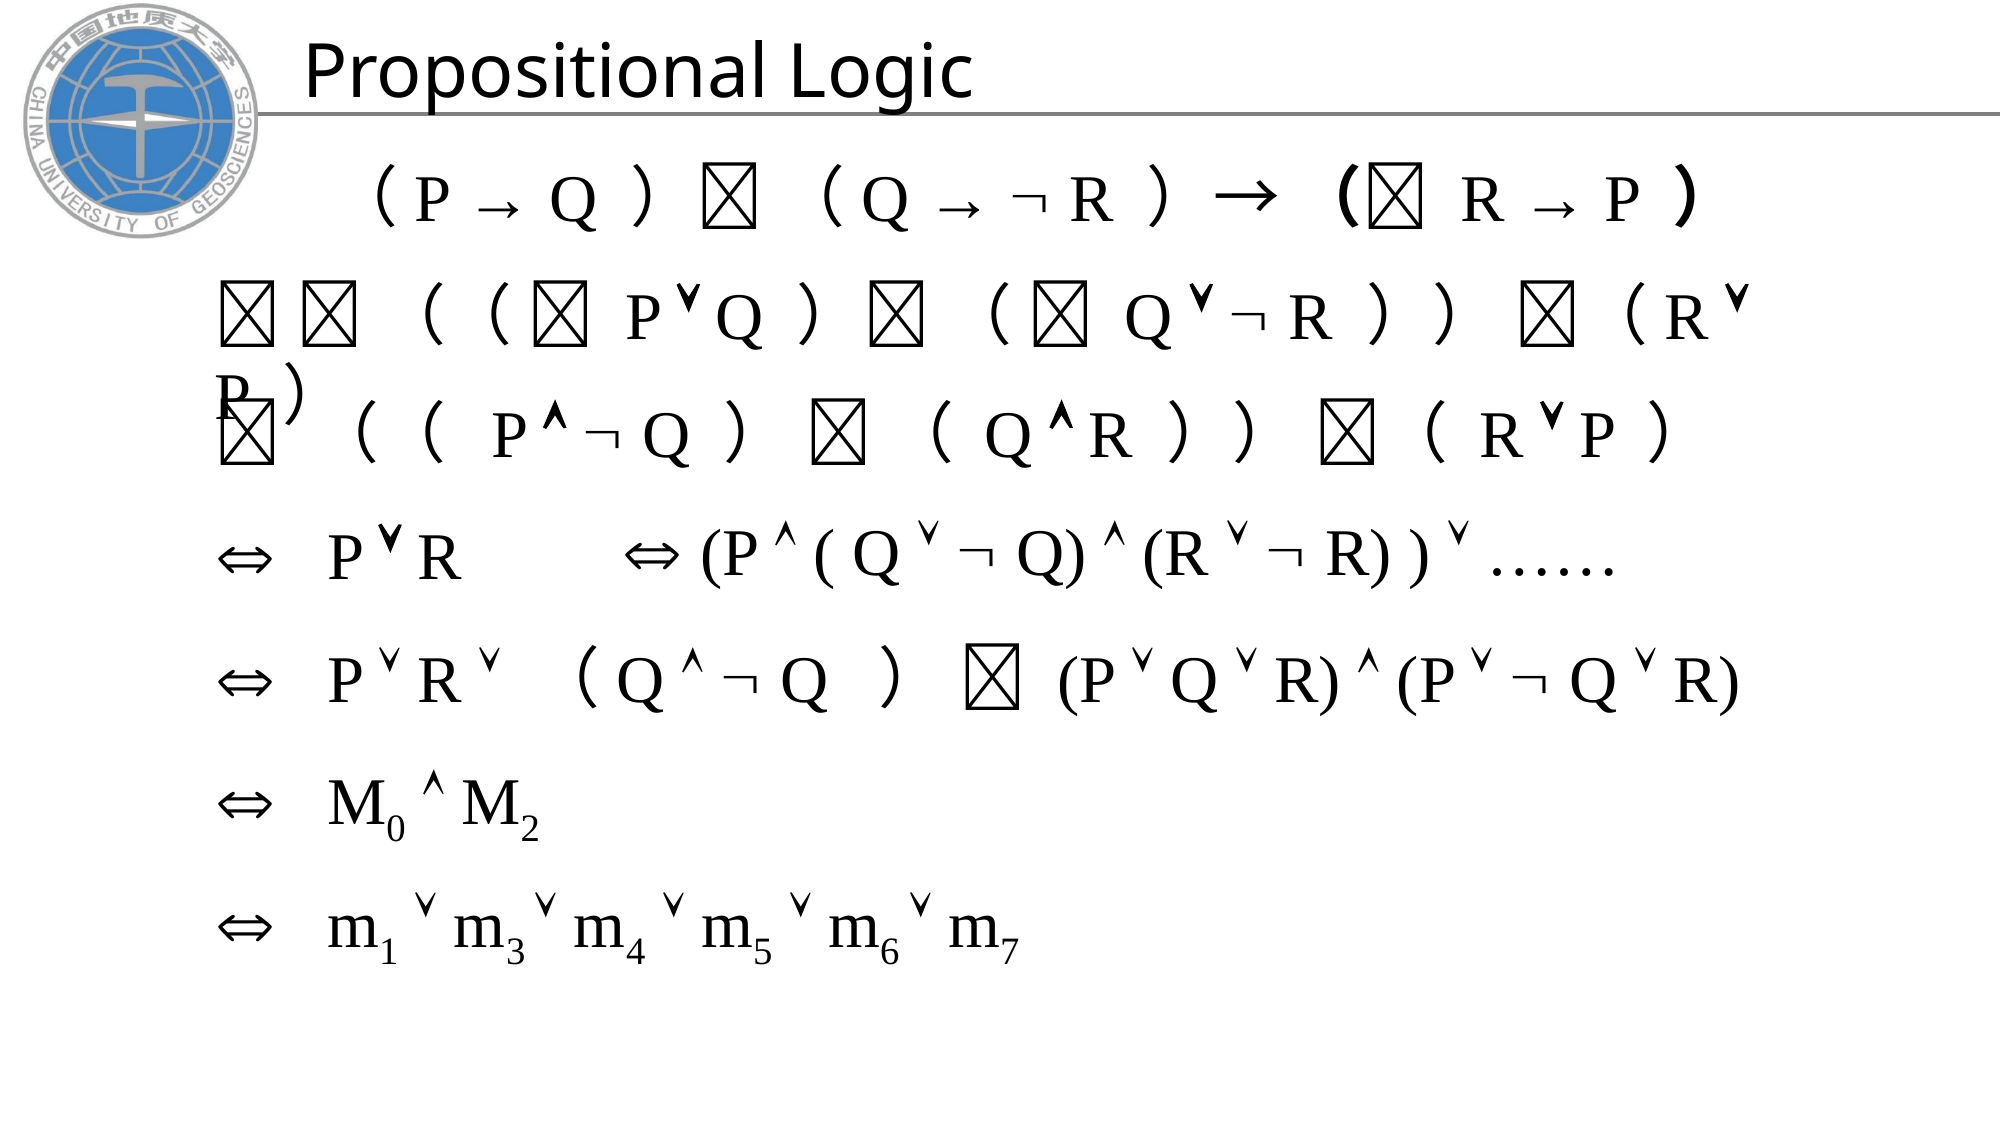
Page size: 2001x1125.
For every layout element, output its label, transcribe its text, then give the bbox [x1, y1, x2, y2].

text_box  （（  P  Q ） （  Q   R ）） （R  P ） [200, 265, 1800, 383]
picture [21, 3, 258, 239]
text_box （P → Q ） （Q →  R ）→ （ R → P ） [316, 147, 1917, 243]
text_box  M0  M2 [200, 750, 1800, 857]
text_box Propositional Logic [287, 15, 1233, 120]
text_box  m1  m3  m4  m5  m6  m7 [200, 873, 1800, 980]
text_box  (P  ( Q   Q)  (R   R) )  …… [607, 500, 1652, 596]
text_box  （（ P   Q ）  （ Q  R ）） （ R  P ） [200, 383, 1800, 478]
text_box  P  R [200, 505, 550, 601]
text_box  P  R  （Q   Q ）  (P  Q  R)  (P   Q  R) [199, 628, 1878, 723]
